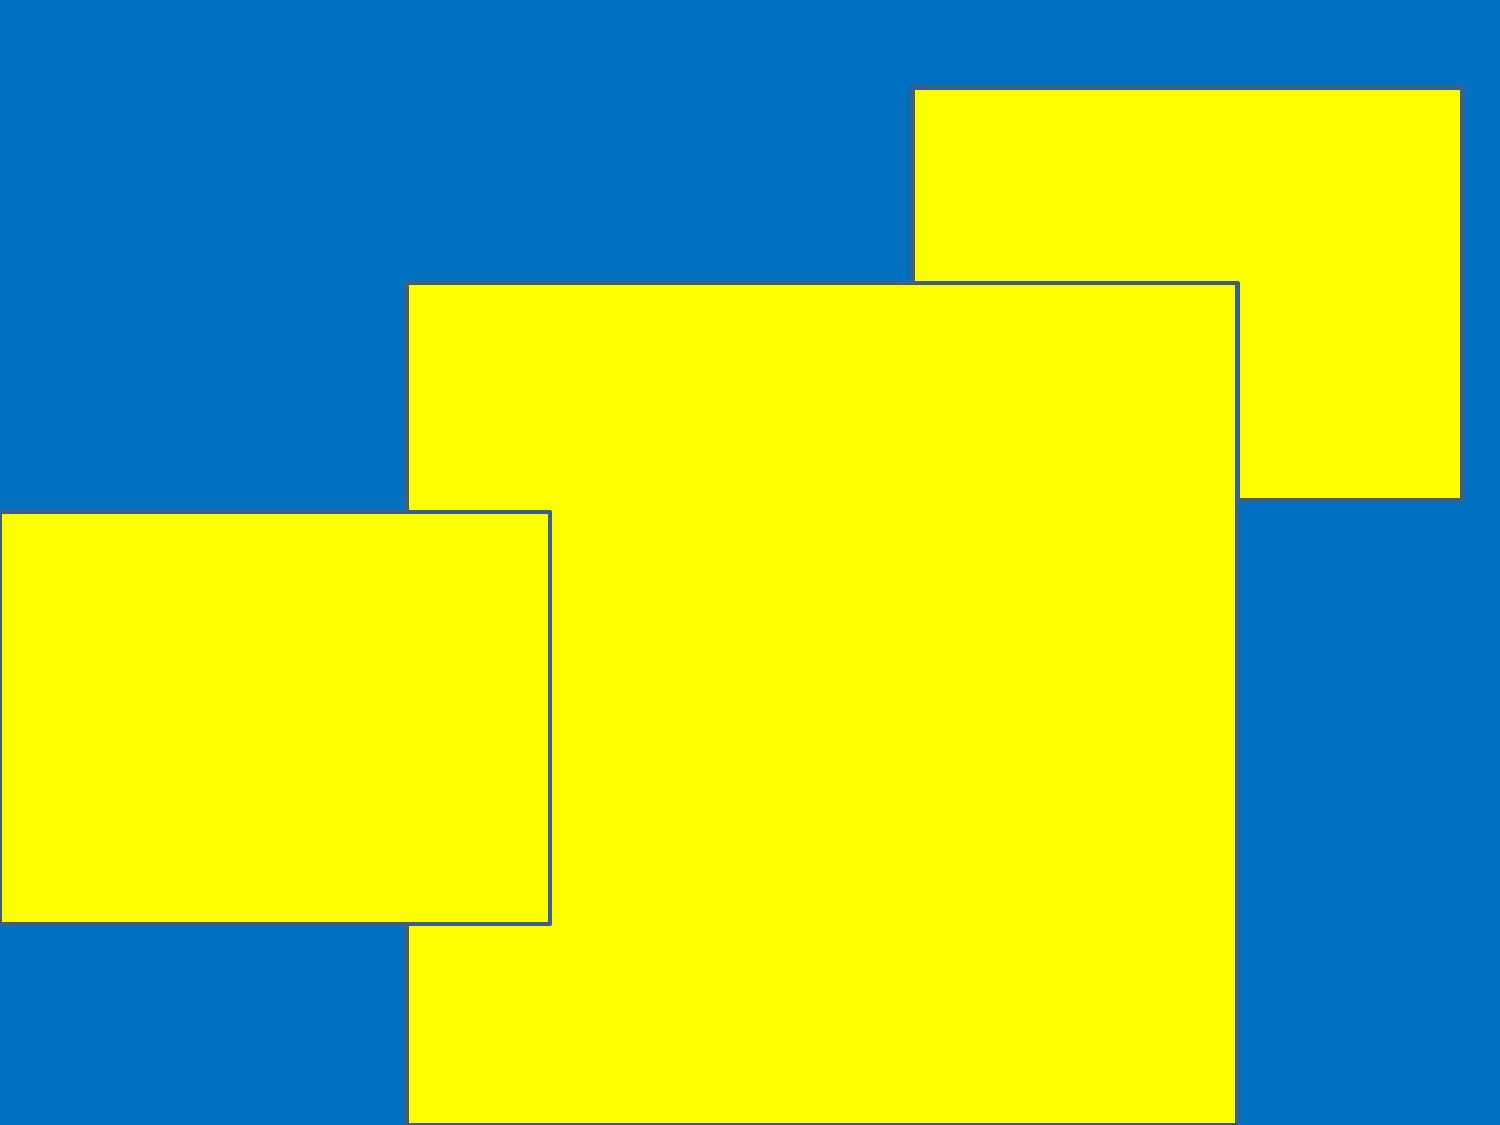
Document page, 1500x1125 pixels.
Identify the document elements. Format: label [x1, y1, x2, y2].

text_box [0, 510, 552, 926]
text_box [404, 281, 1240, 1125]
text_box [910, 85, 1465, 502]
